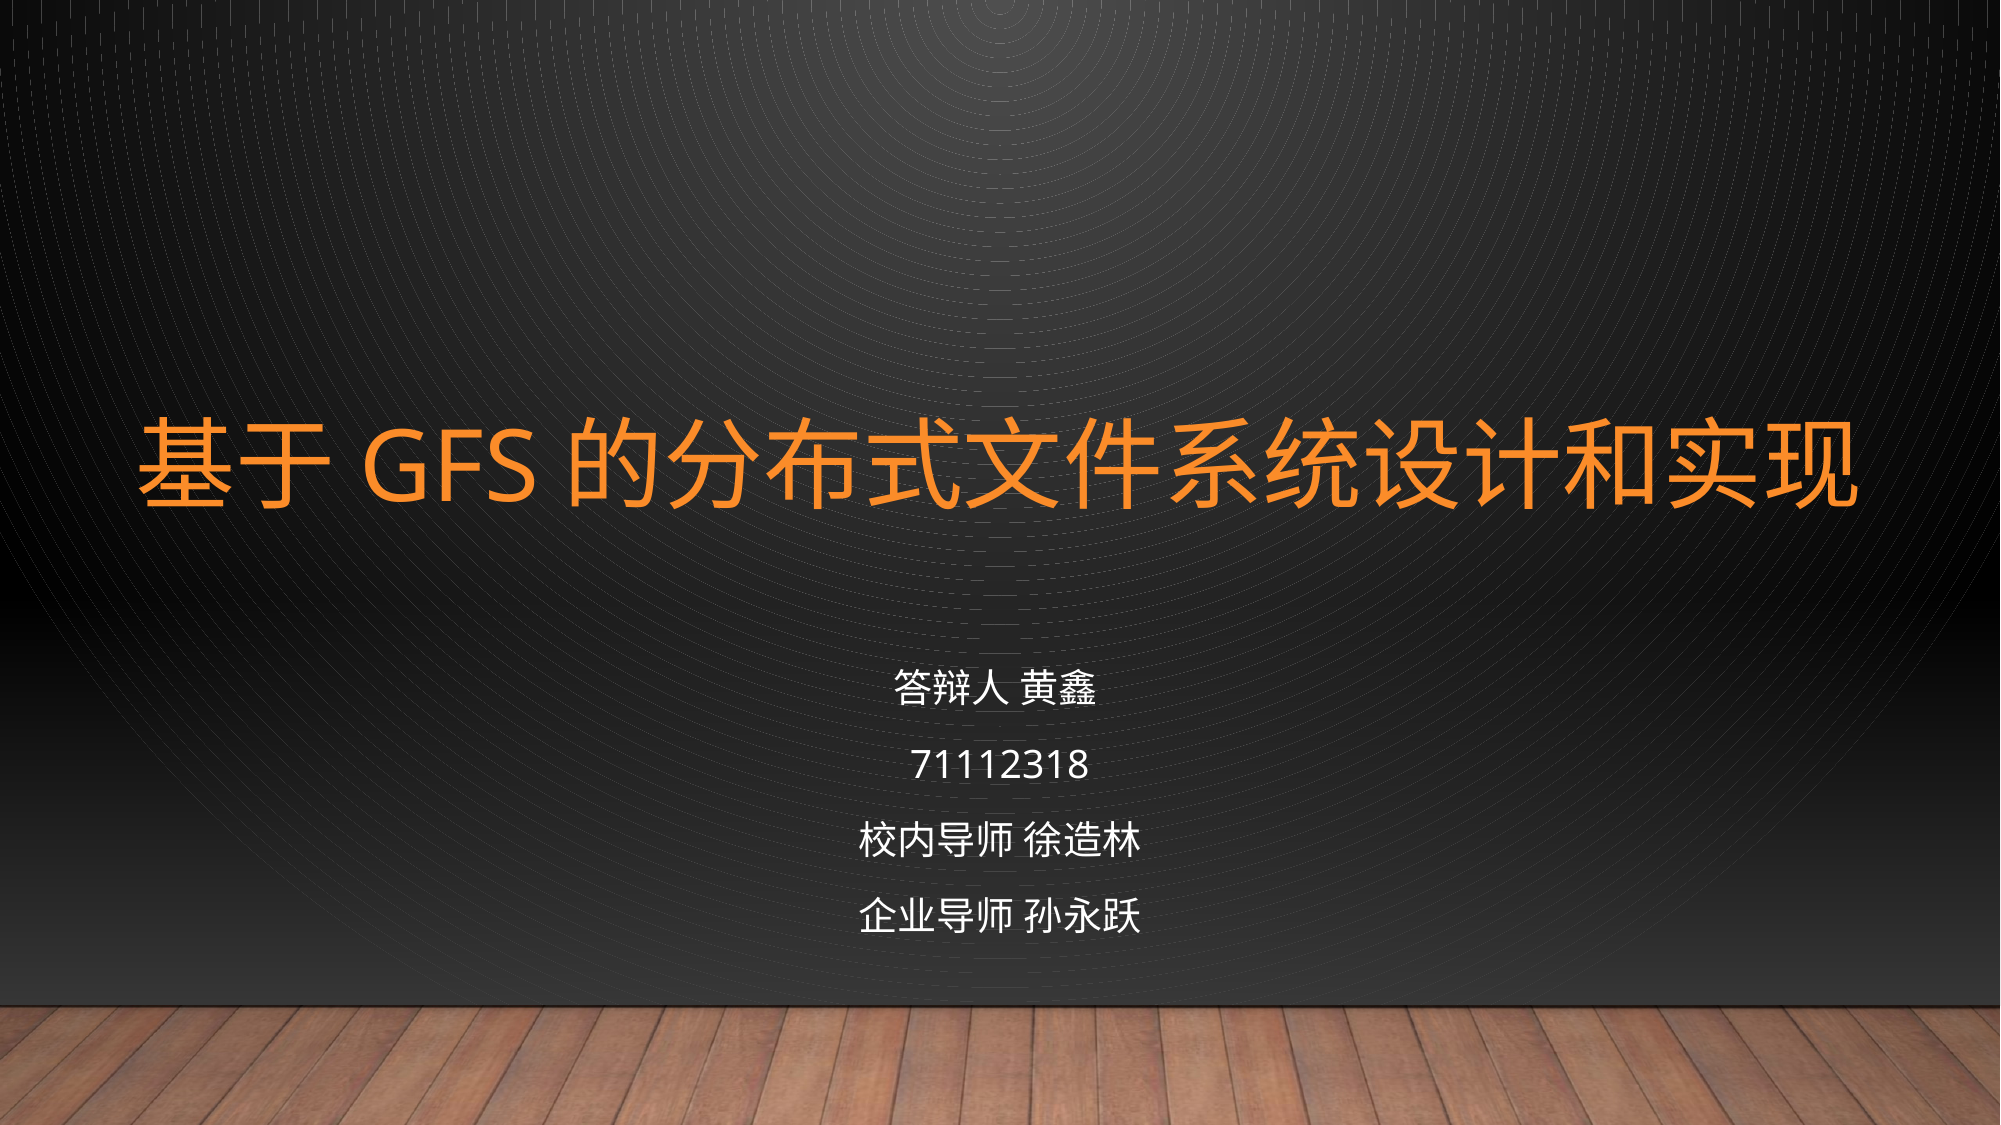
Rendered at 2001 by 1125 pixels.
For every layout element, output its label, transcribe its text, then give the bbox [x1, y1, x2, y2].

subtitle 答辩人 黄鑫 71112318 校内导师 徐造林 企业导师 孙永跃 [0, 639, 2000, 956]
picture [0, 1005, 2000, 1125]
title 基于GFS的分布式文件系统设计和实现 [104, 149, 1895, 523]
